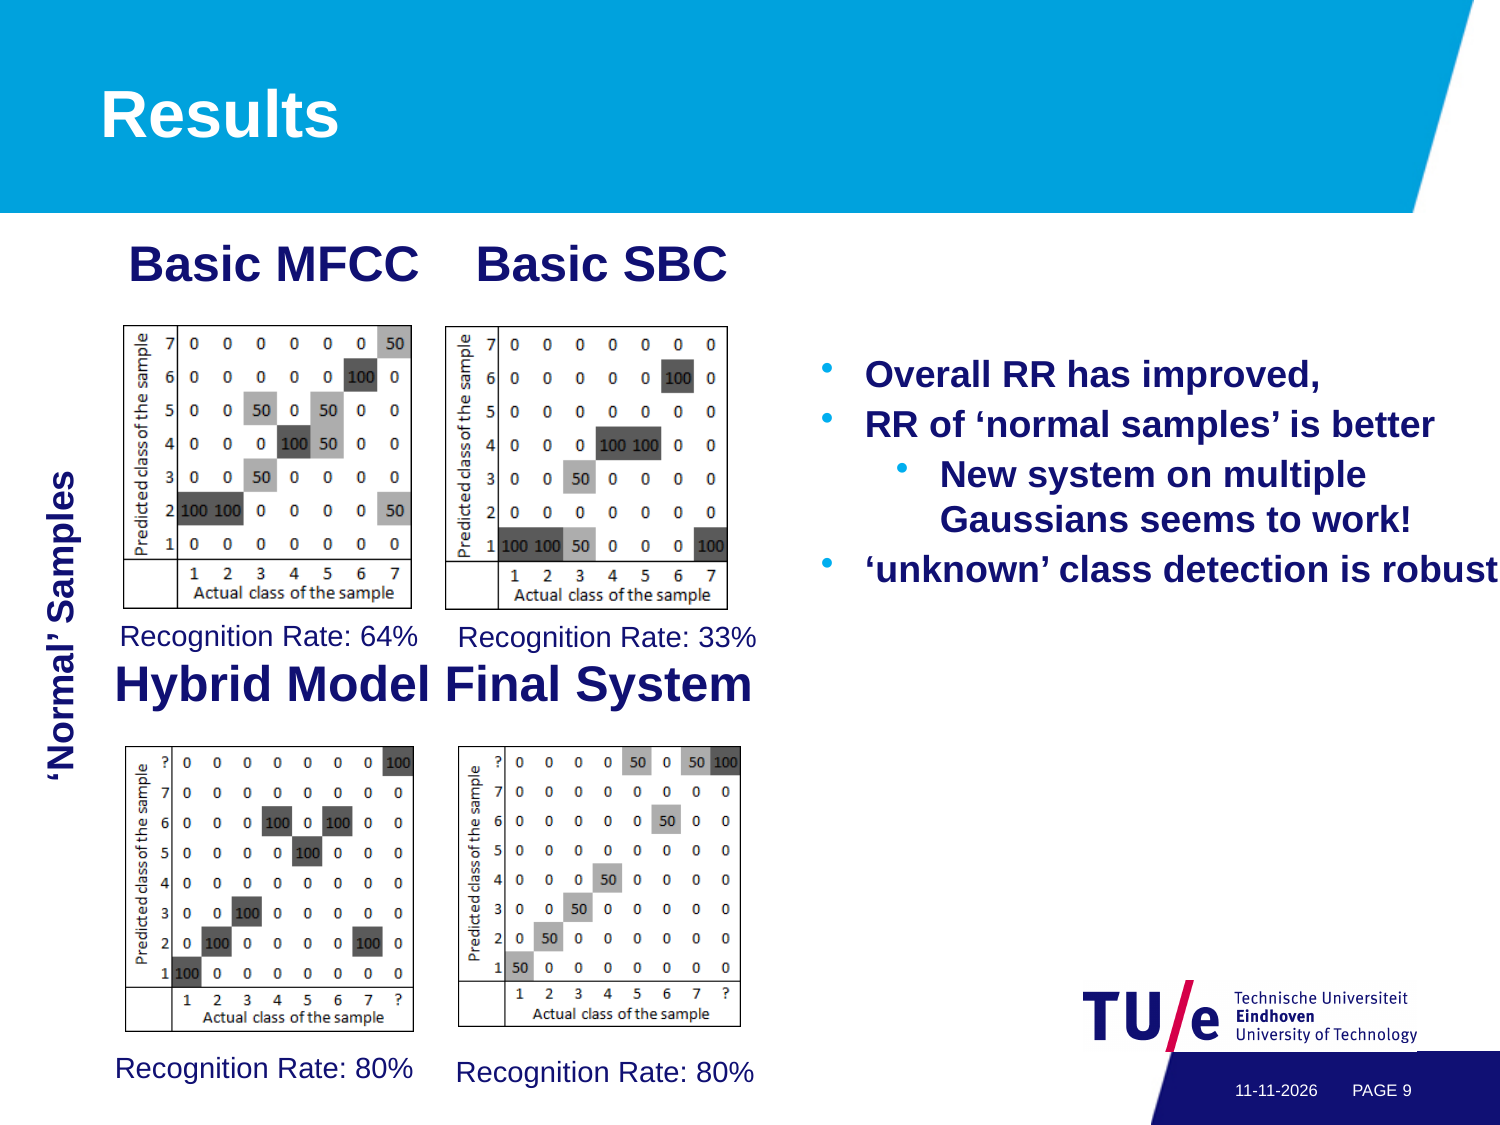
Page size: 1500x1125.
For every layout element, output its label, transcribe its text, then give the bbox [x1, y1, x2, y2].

text_box Recognition Rate: 33% [442, 610, 773, 661]
text_box Overall RR has improved, RR of ‘normal samples’ is better New system on multiple Gaussians seems to work! ‘unknown’ class detection is robust [820, 349, 1500, 504]
text_box Recognition Rate: 80% [440, 1045, 771, 1096]
picture [1413, 0, 1474, 213]
picture [444, 326, 729, 610]
slide_number PAGE 8 [1352, 1073, 1453, 1106]
text_box Recognition Rate: 64% [105, 609, 435, 660]
title Results [100, 35, 1417, 187]
picture [125, 745, 414, 1032]
list Basic MFCC Basic SBC Hybrid Model Final System [100, 231, 1412, 882]
text_box Recognition Rate: 80% [99, 1041, 430, 1092]
text_box ‘Normal’ Samples [28, 466, 105, 798]
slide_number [1234, 1073, 1342, 1106]
picture [458, 745, 741, 1027]
picture [1083, 980, 1500, 1125]
picture [123, 325, 412, 610]
